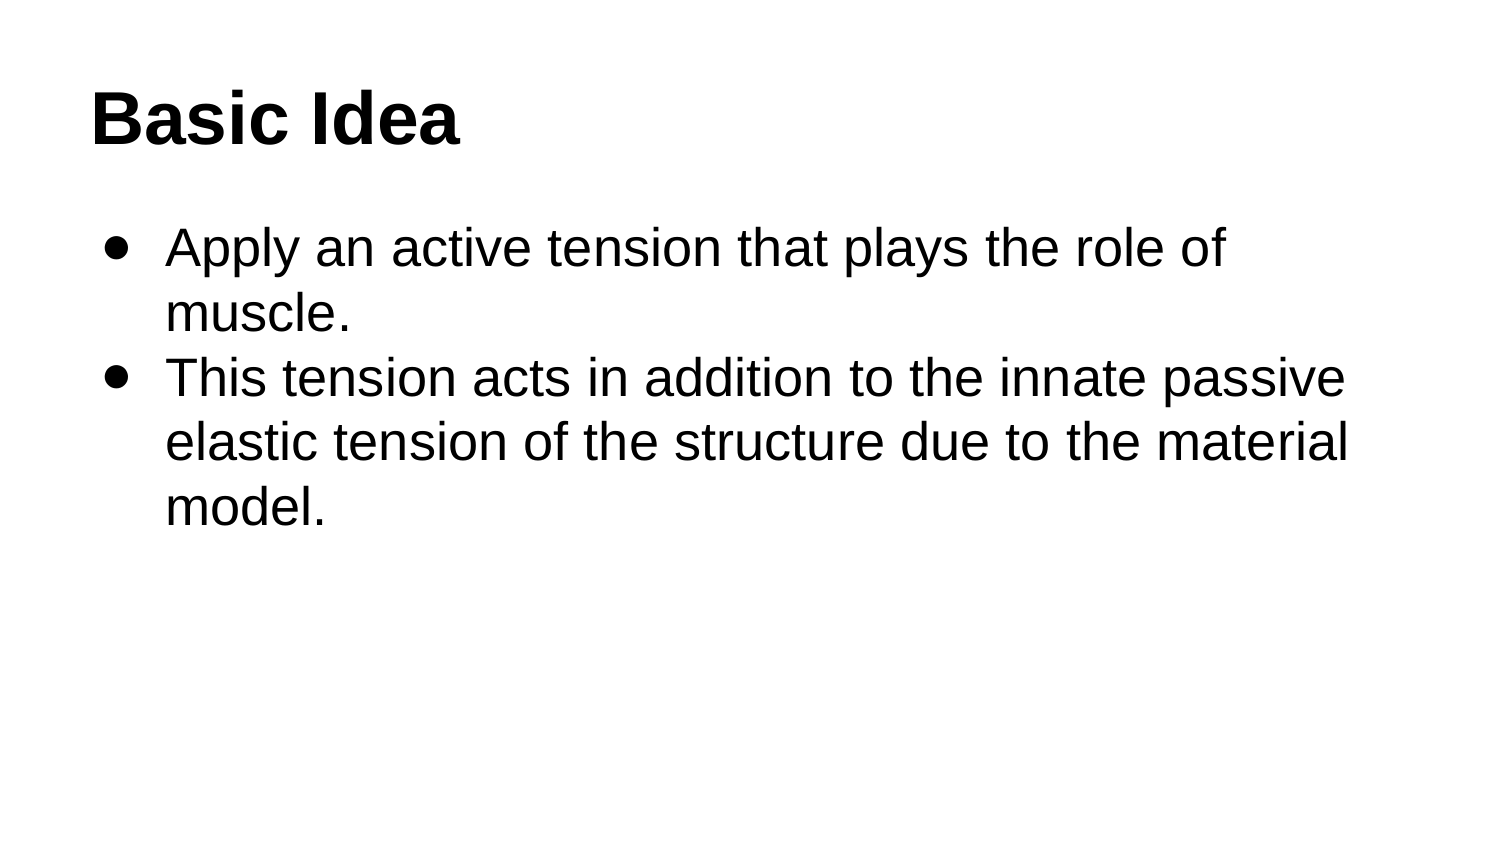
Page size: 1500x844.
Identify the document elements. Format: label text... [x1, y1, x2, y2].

list Apply an active tension that plays the role of muscle. This tension acts in addition to the innate passive elastic tension of the structure due to the material model. [75, 196, 1425, 808]
title Basic Idea [75, 33, 1425, 175]
